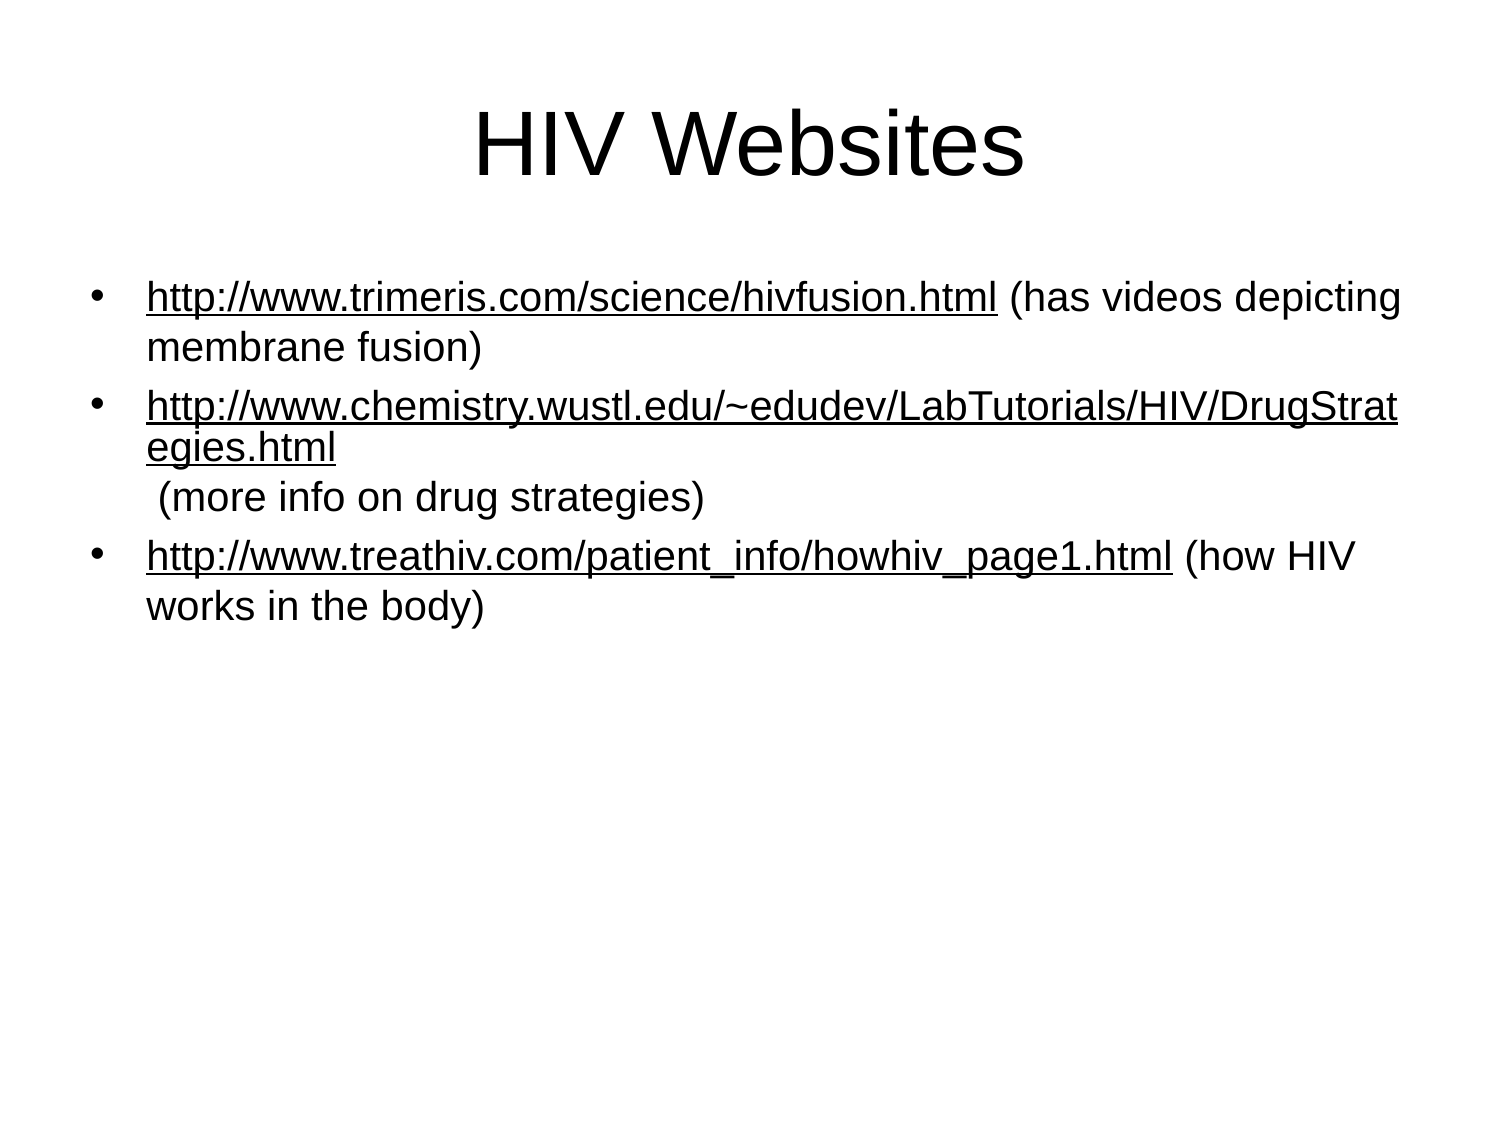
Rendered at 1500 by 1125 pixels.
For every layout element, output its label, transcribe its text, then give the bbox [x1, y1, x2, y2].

list http://www.trimeris.com/science/hivfusion.html (has videos depicting membrane fusion) http://www.chemistry.wustl.edu/~edudev/LabTutorials/HIV/DrugStrategies.html (more info on drug strategies) http://www.treathiv.com/patient_info/howhiv_page1.html (how HIV works in the body) [75, 262, 1425, 1005]
title HIV Websites [75, 45, 1425, 233]
